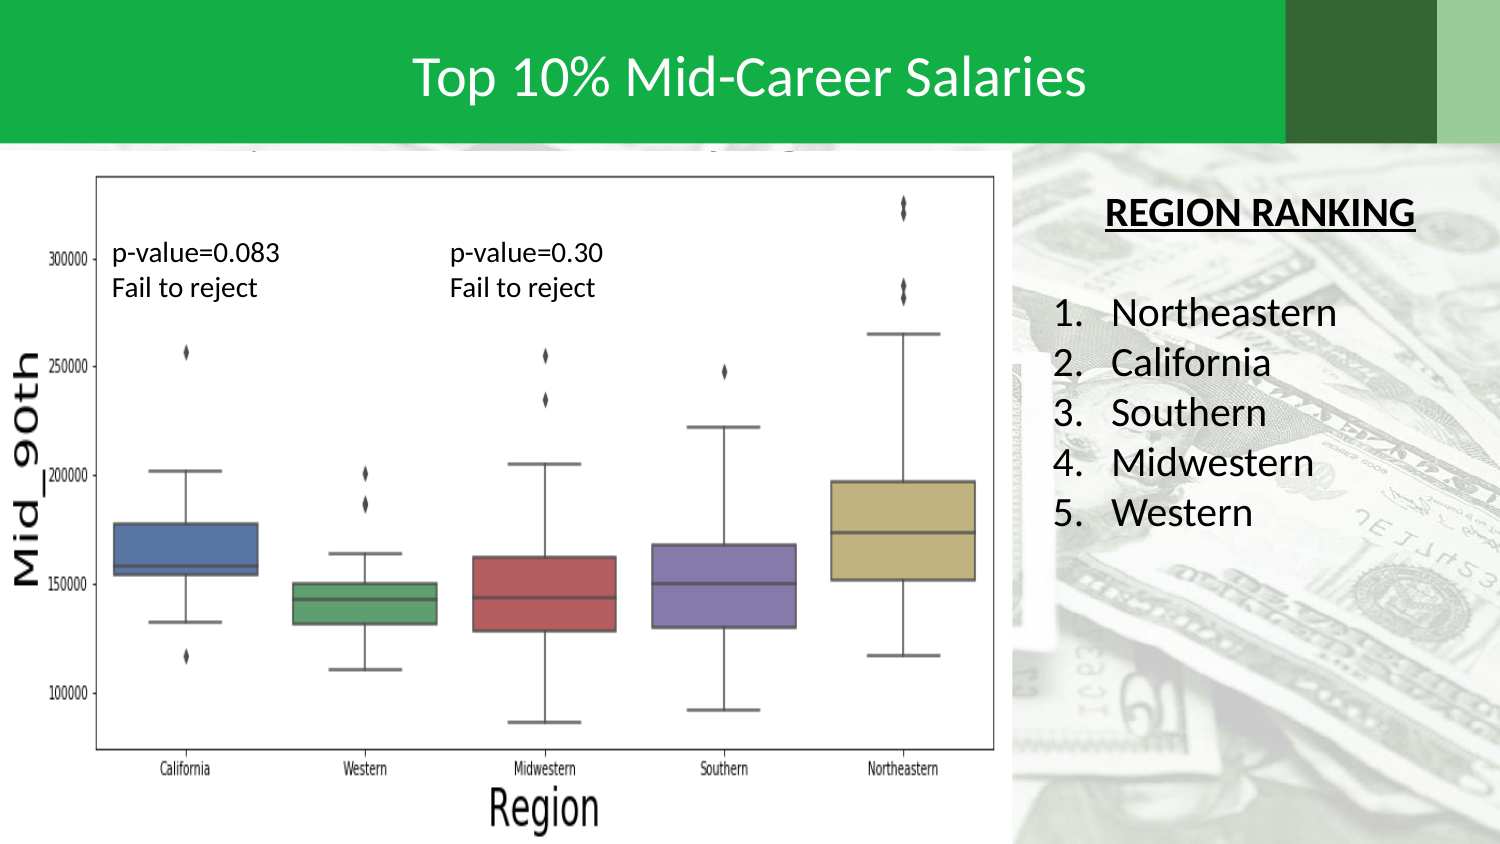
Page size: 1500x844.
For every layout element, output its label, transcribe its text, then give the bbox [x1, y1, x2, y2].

picture [0, 144, 1500, 844]
text_box REGION RANKING Northeastern California Southern Midwestern Western [1021, 169, 1500, 559]
title Top 10% Mid-Career Salaries [75, 16, 1425, 130]
